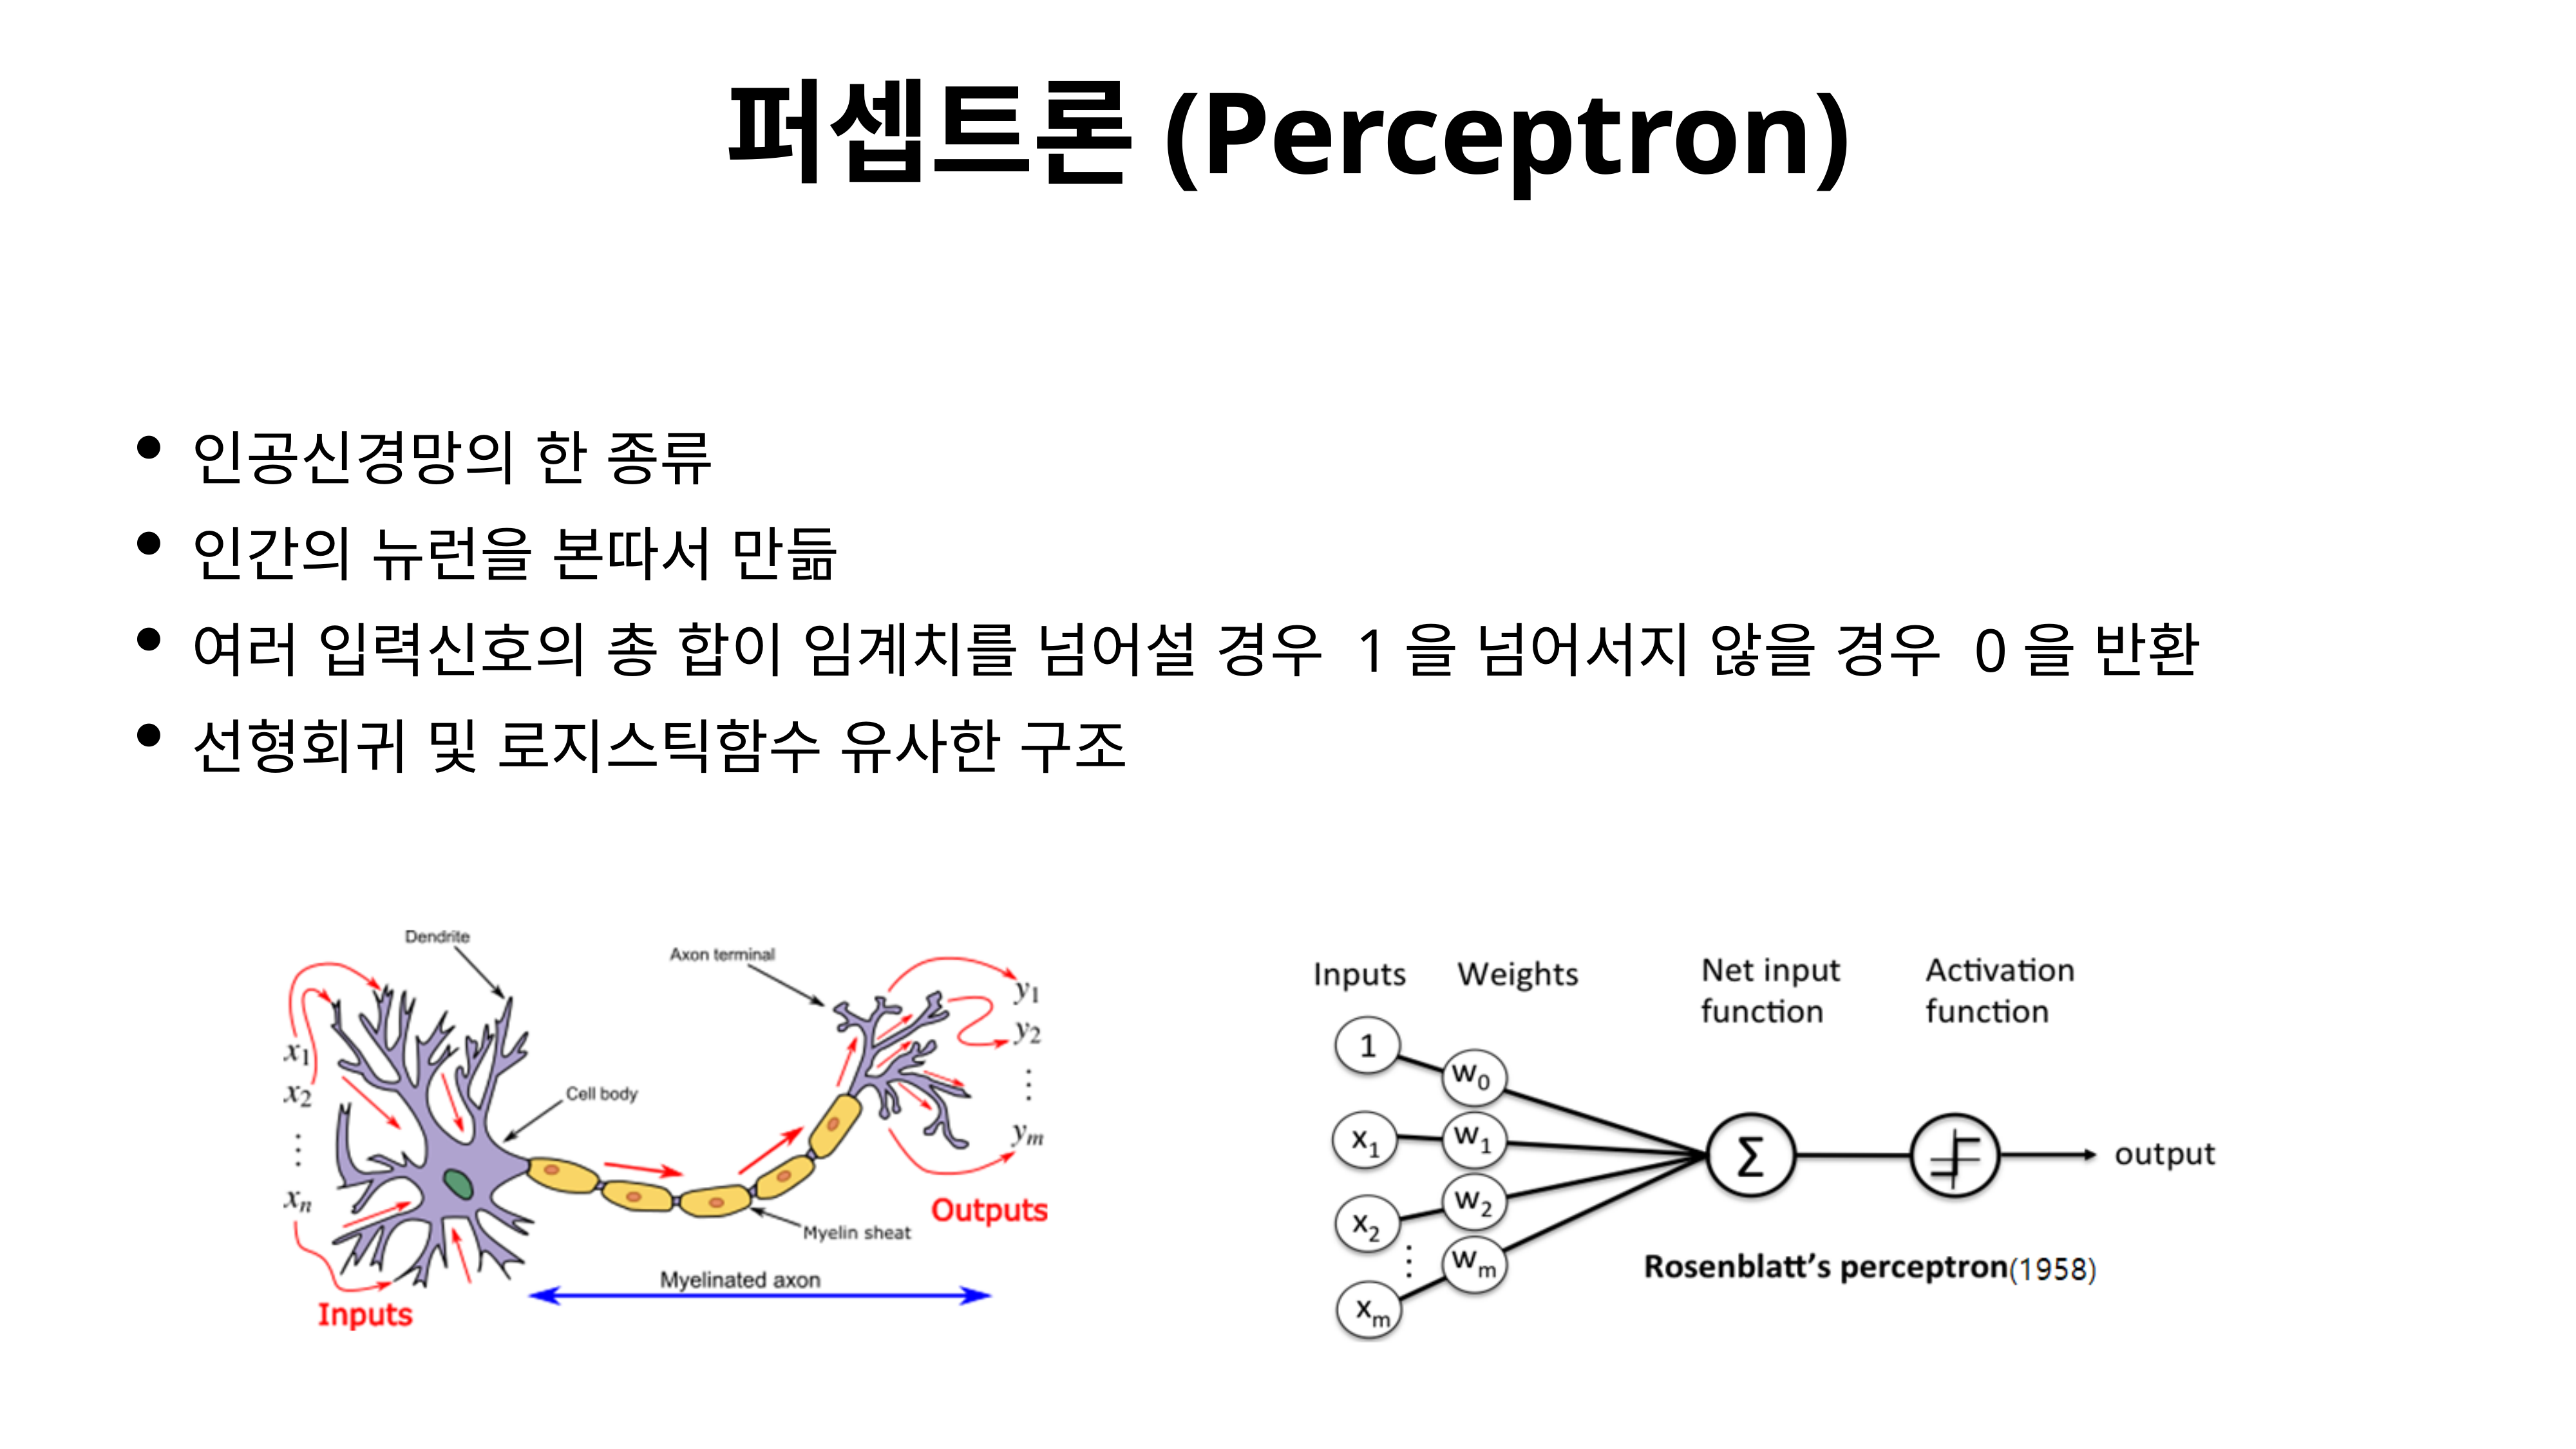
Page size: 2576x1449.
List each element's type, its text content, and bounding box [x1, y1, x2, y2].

picture [1267, 929, 2287, 1357]
title 퍼셉트론(Perceptron) [128, 81, 2448, 265]
picture [232, 914, 1108, 1343]
list 인공신경망의 한 종류 인간의 뉴런을 본따서 만듦 여러 입력신호의 총 합이 임계치를 넘어설 경우 1을 넘어서지 않을 경우 0을 반환 선형회귀 및 로지스틱함수 유사한 구조 [128, 423, 2448, 1321]
